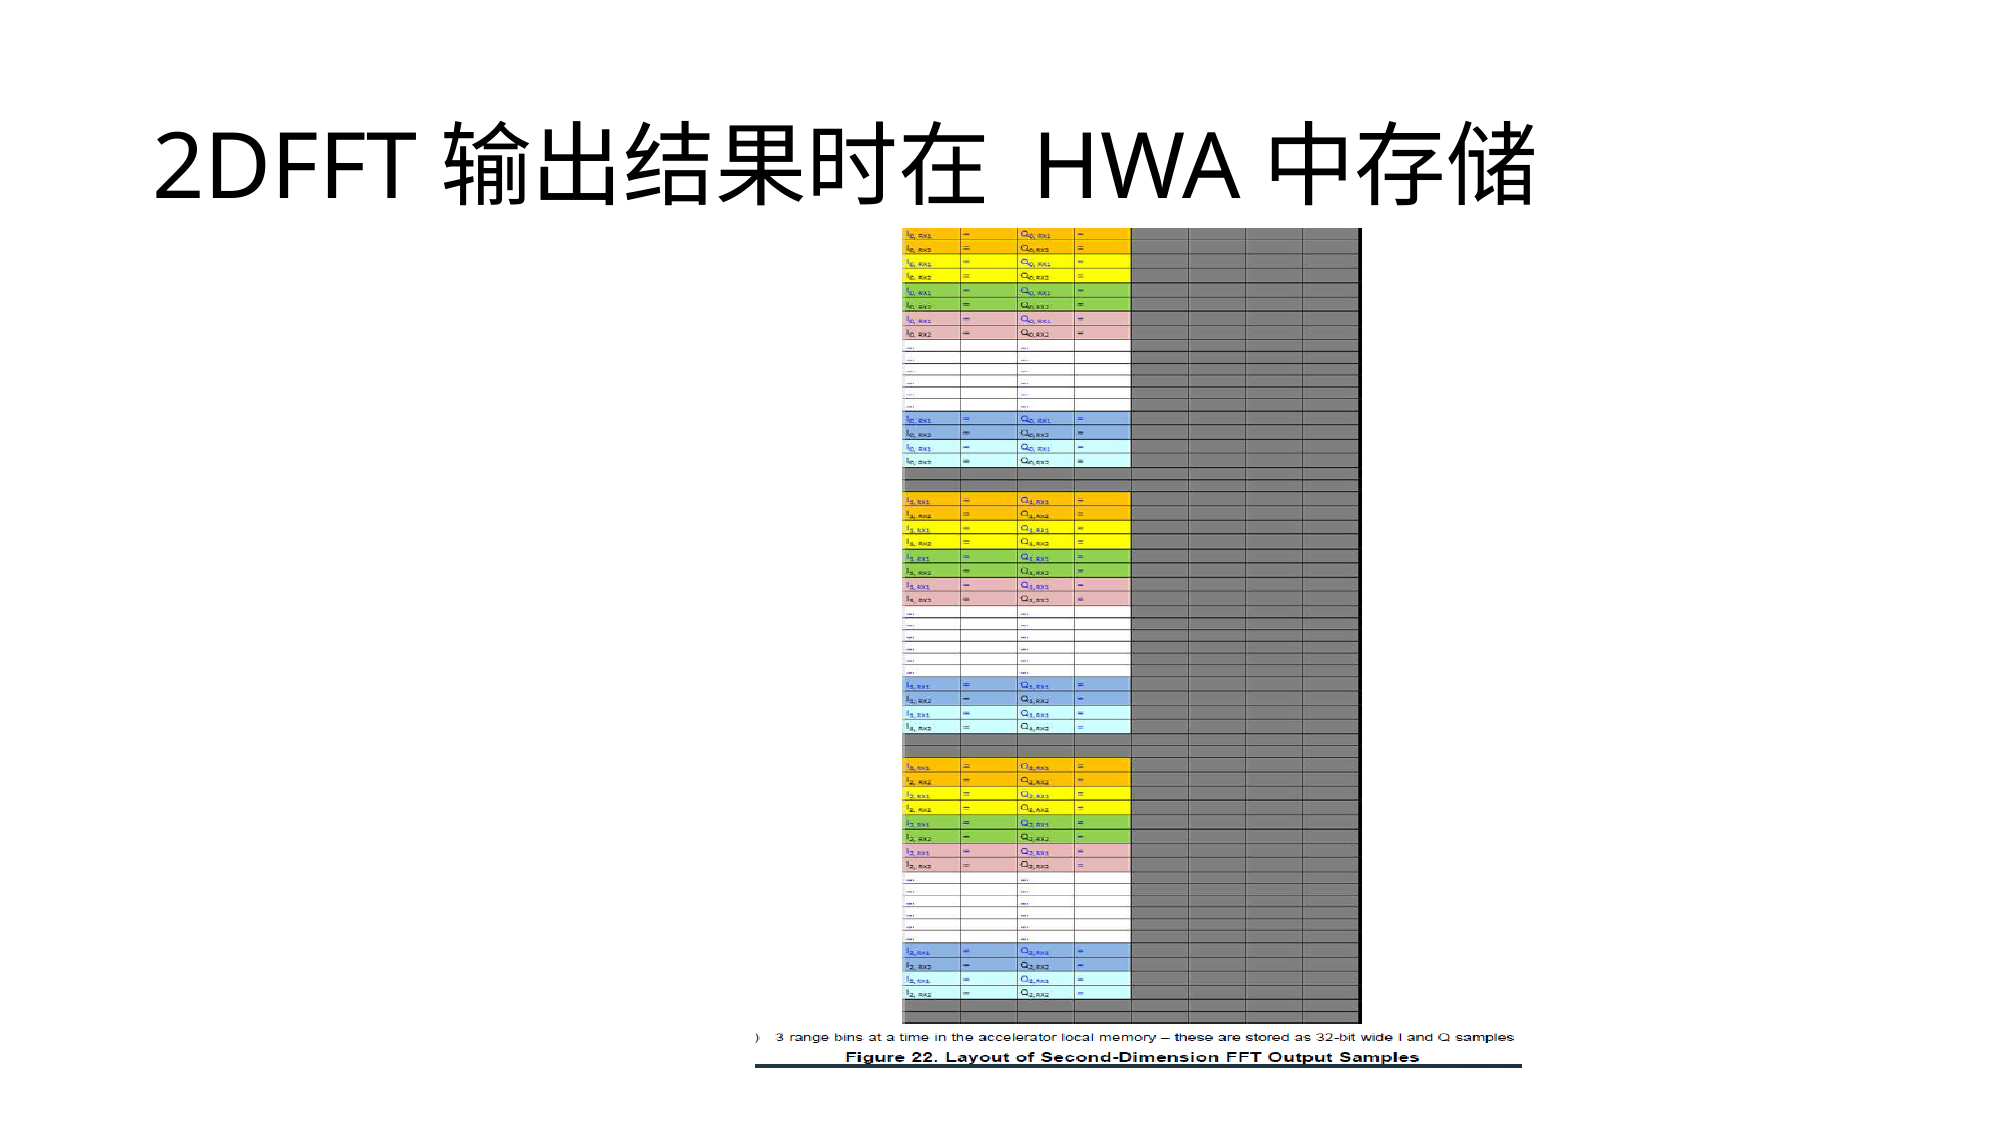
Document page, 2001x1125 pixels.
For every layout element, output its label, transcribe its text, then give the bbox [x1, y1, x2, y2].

picture [755, 228, 1522, 1068]
title 2DFFT输出结果时在 HWA中存储 [137, 59, 1863, 278]
